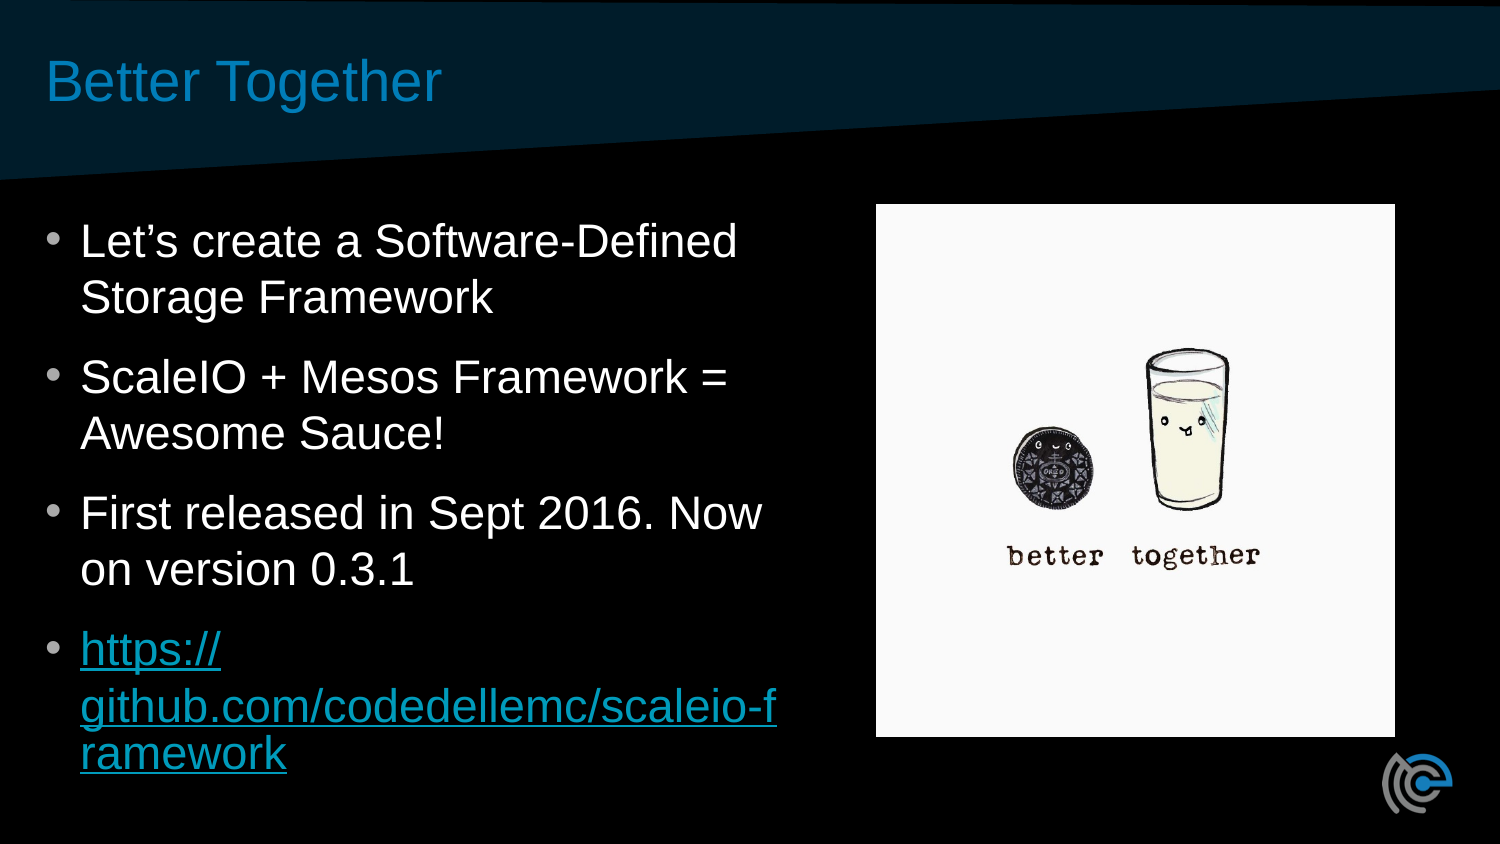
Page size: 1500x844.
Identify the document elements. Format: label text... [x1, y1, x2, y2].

picture [875, 204, 1395, 738]
title Better Together [45, 43, 1350, 149]
picture [1382, 752, 1457, 814]
list Let’s create a Software-Defined Storage Framework ScaleIO + Mesos Framework = Awesome Sauce! First released in Sept 2016. Now on version 0.3.1 https://github.com/codedellemc/scaleio-framework [45, 210, 781, 735]
